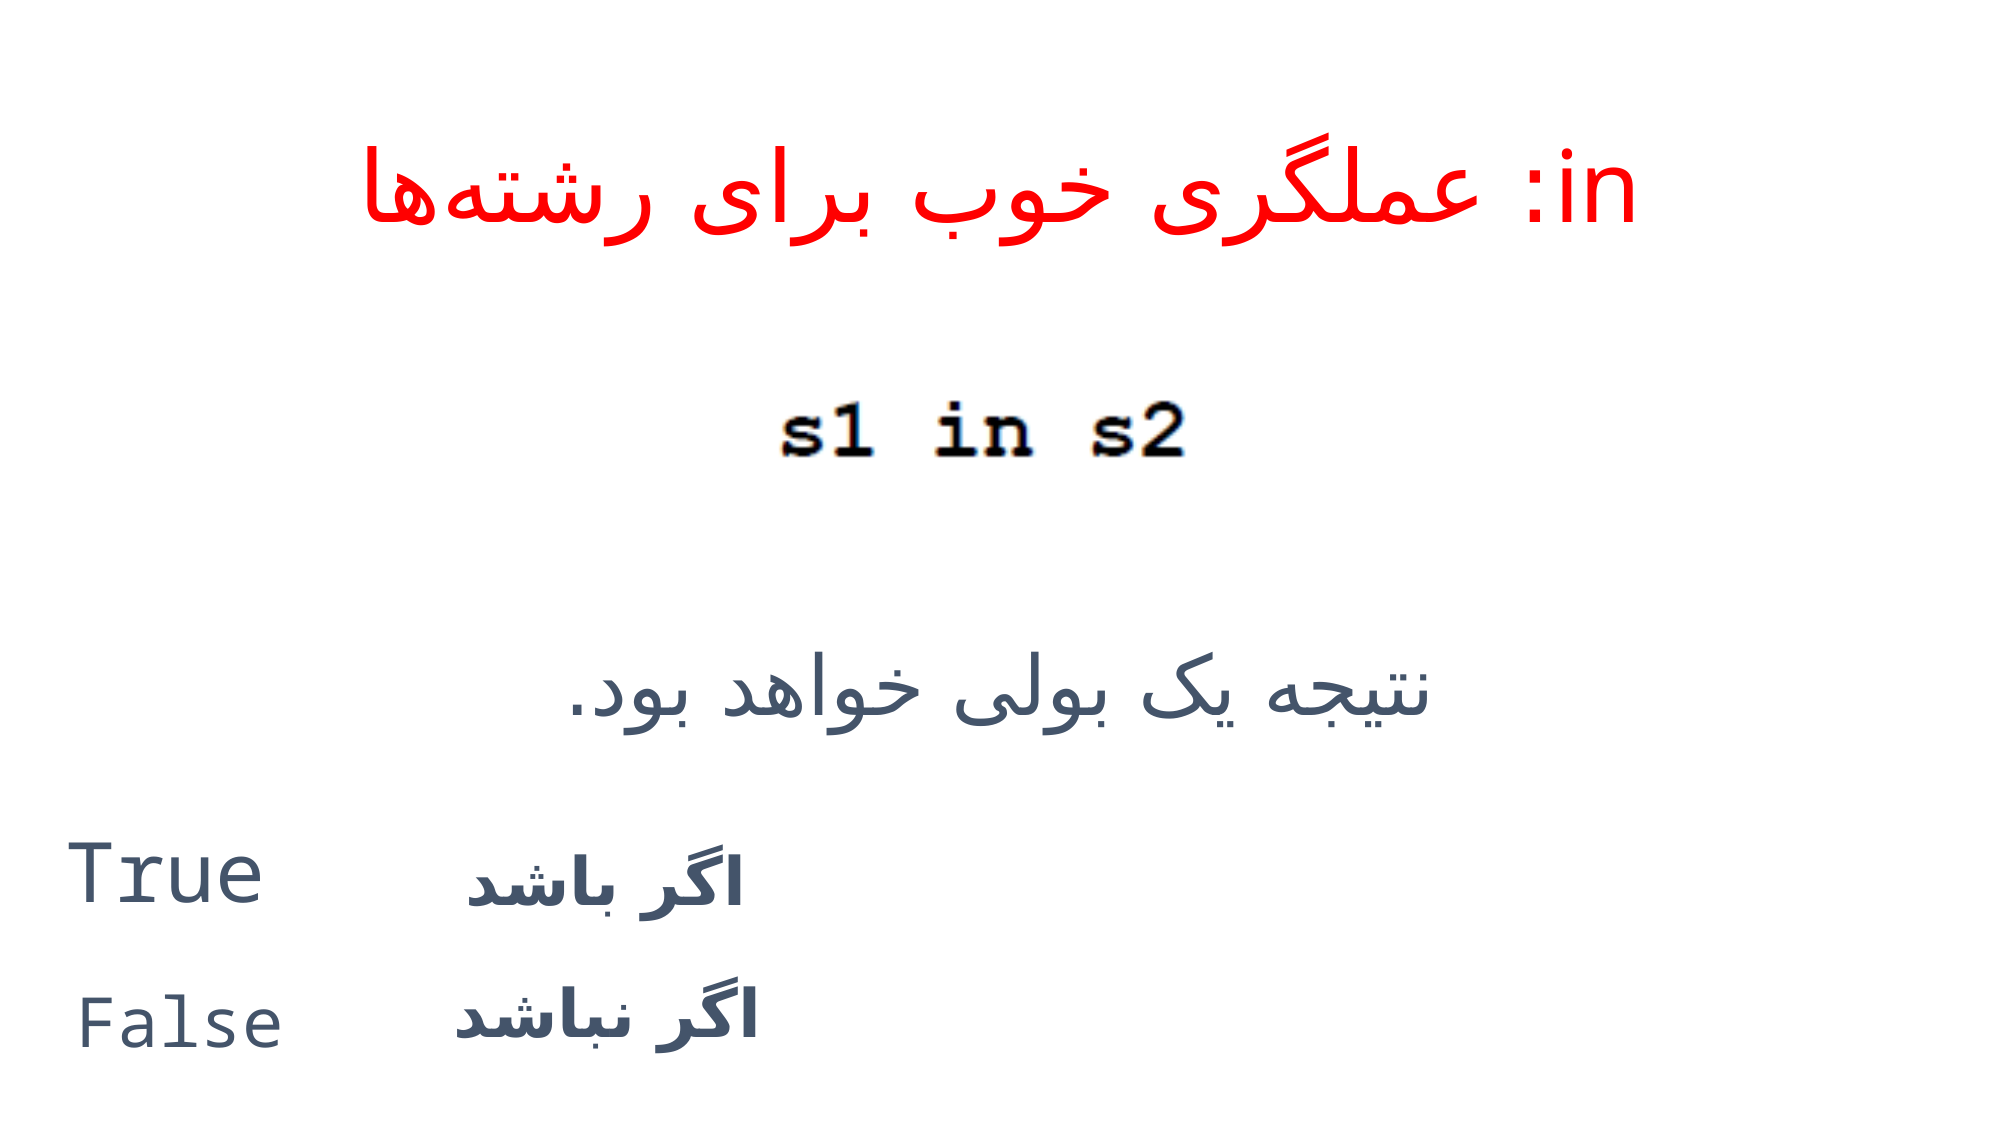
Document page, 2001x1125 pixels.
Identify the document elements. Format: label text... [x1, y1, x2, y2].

text_box نتیجه یک بولی خواهد بود. [249, 493, 1750, 741]
title in: عملگری خوب برای رشته‌ها [249, 4, 1750, 252]
text_box True [26, 786, 304, 928]
text_box اگر نباشد [439, 963, 777, 1059]
text_box False [41, 927, 319, 1070]
text_box اگر باشد [380, 824, 832, 928]
picture [723, 338, 1277, 531]
